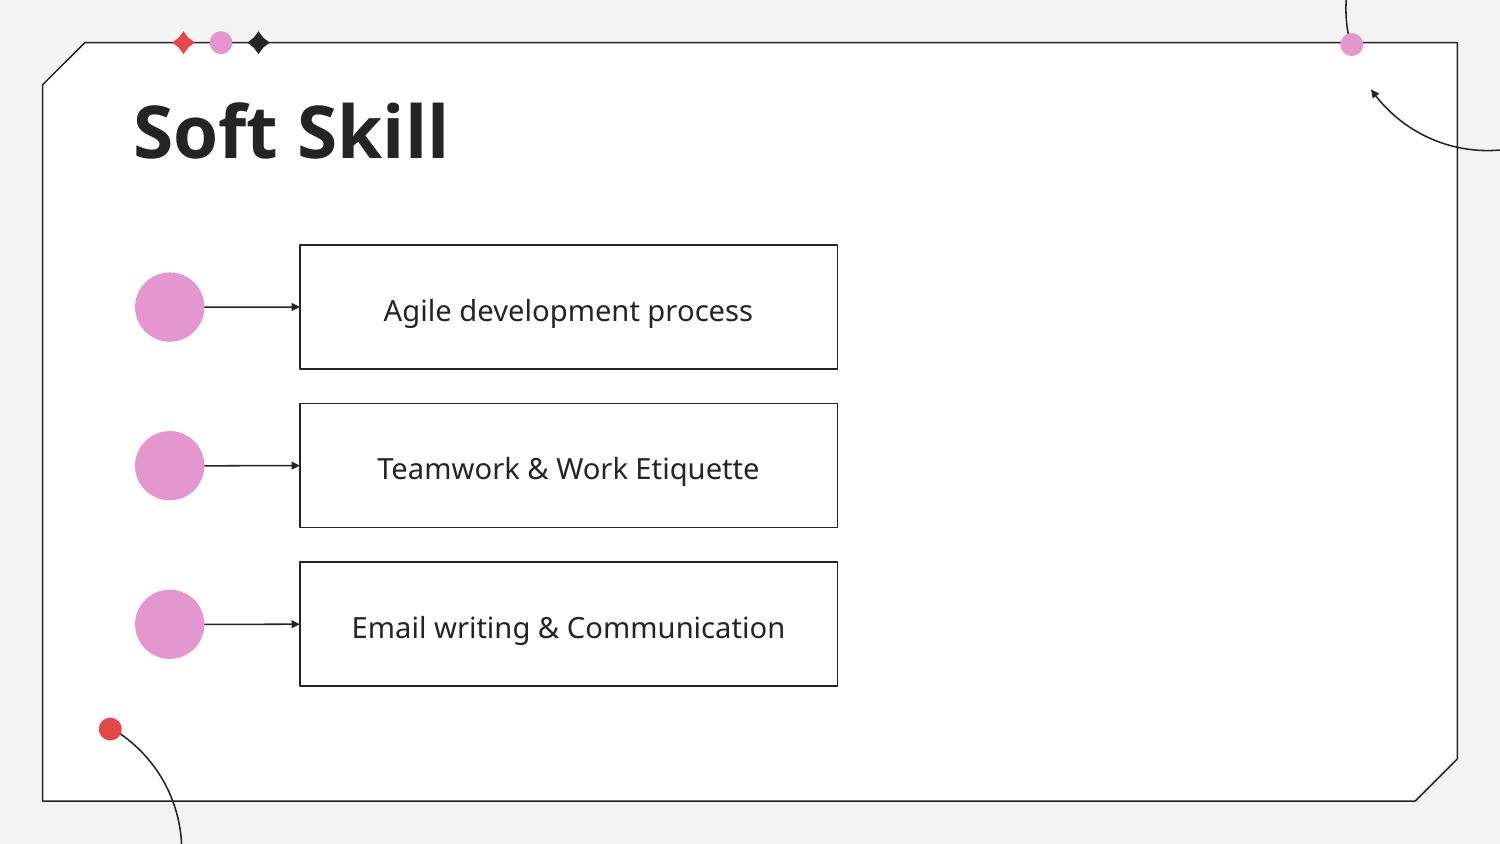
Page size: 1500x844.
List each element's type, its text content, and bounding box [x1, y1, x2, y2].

text_box Agile development process [299, 245, 838, 369]
text_box [135, 272, 205, 342]
text_box [135, 431, 205, 501]
title Soft Skill [118, 70, 1382, 165]
text_box [135, 589, 205, 659]
text_box Teamwork & Work Etiquette [299, 403, 838, 528]
text_box Email writing & Communication [299, 562, 838, 687]
